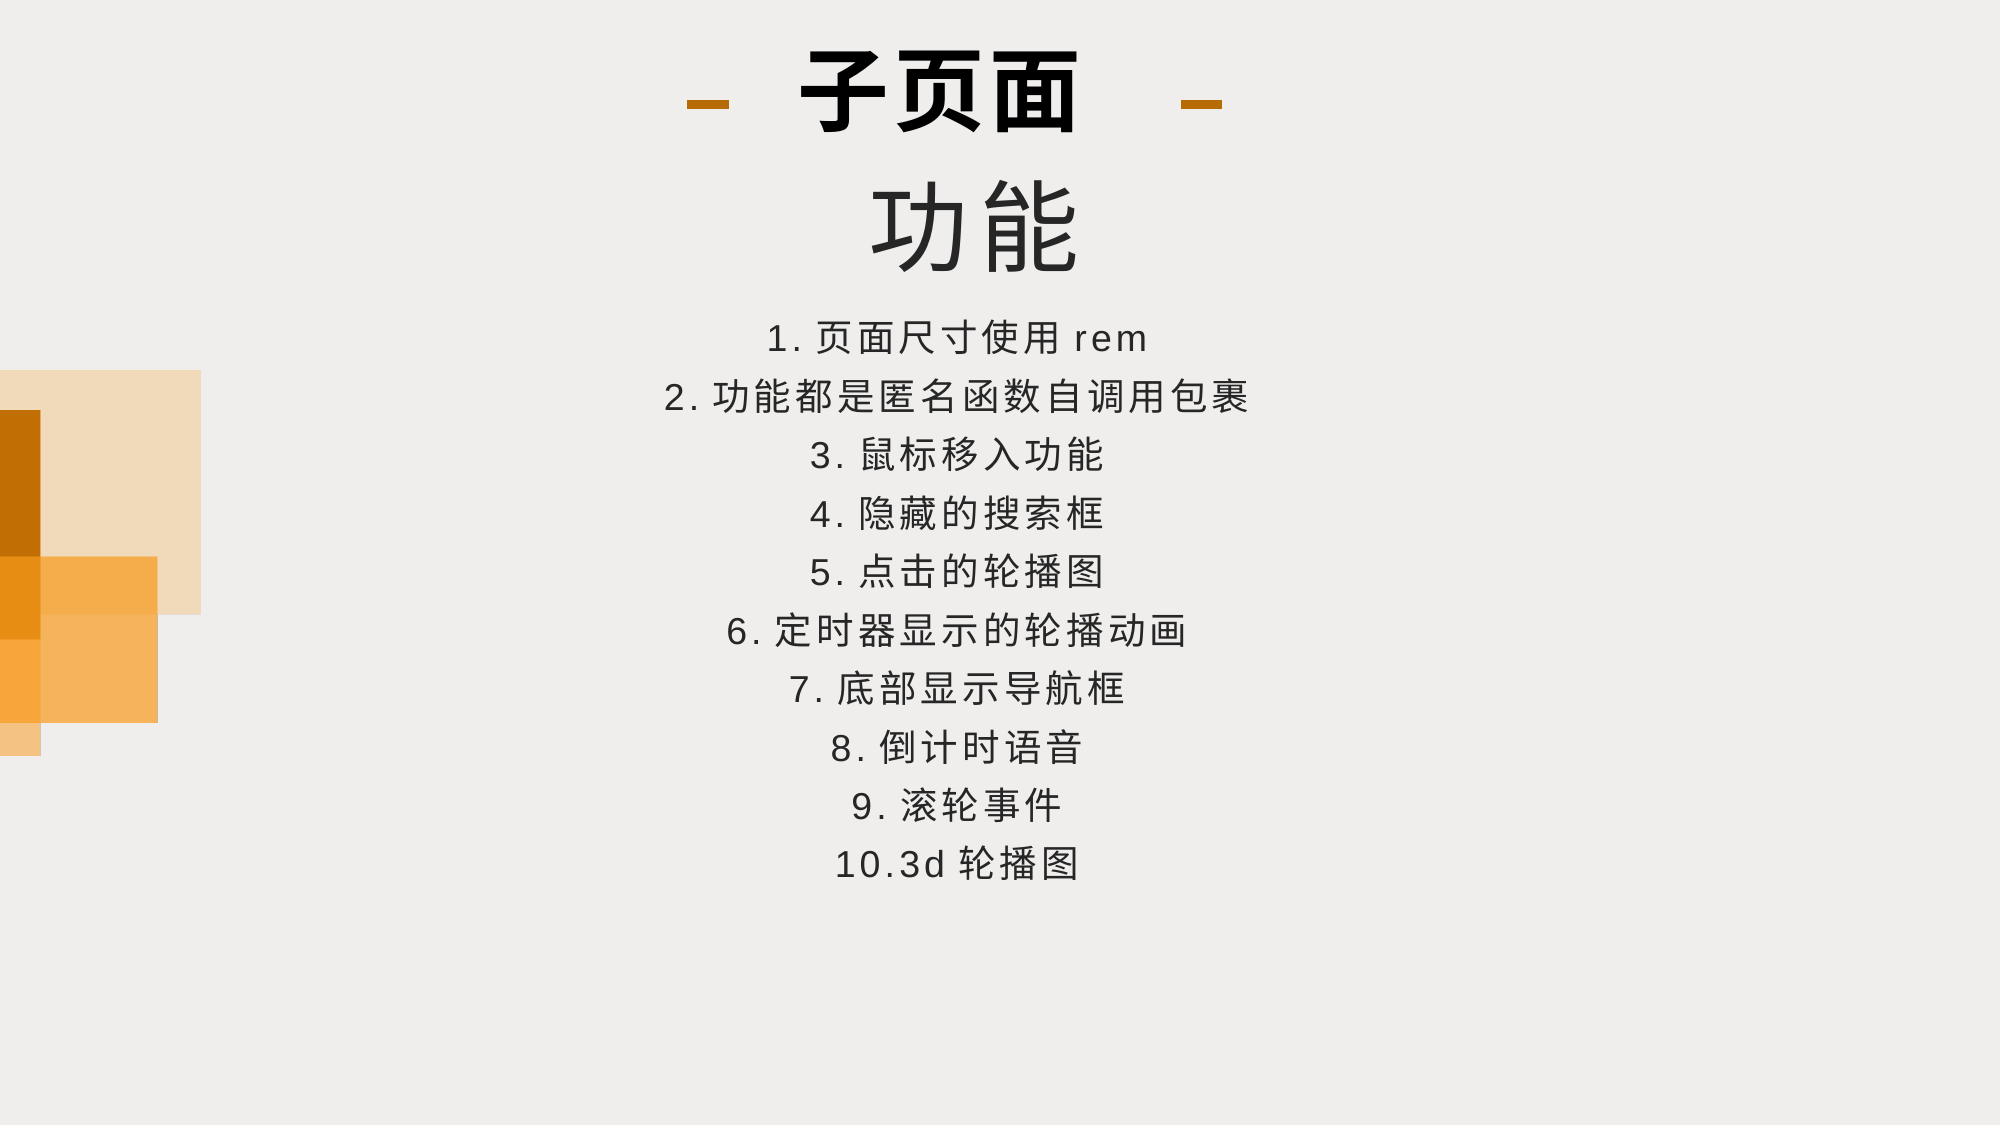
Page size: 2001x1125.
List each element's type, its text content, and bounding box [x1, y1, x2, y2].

subtitle 1.页面尺寸使用rem 2.功能都是匿名函数自调用包裹 3.鼠标移入功能 4.隐藏的搜索框 5.点击的轮播图 6.定时器显示的轮播动画 7.底部显示导航框 8.倒计时语音 9.滚轮事件 10.3d轮播图 [483, 293, 1431, 1113]
picture [0, 229, 501, 896]
title 功能 [501, 156, 1448, 294]
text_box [687, 19, 1223, 157]
